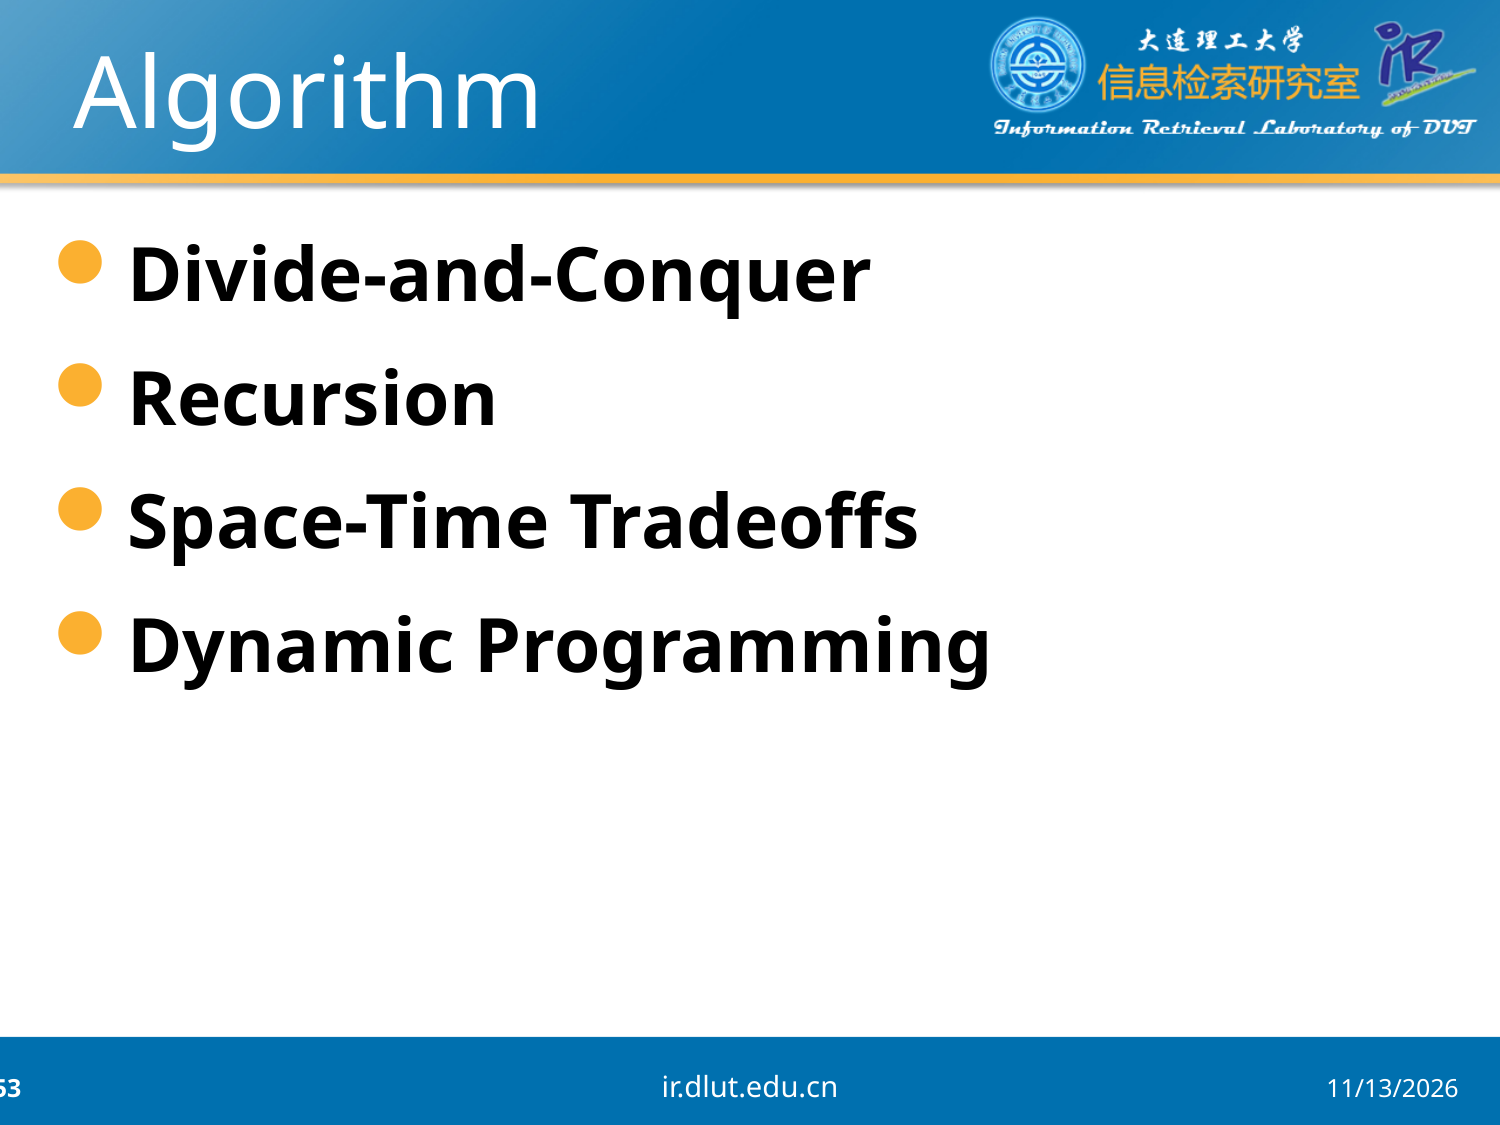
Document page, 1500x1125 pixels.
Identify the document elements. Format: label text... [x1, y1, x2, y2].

list Divide-and-Conquer Recursion Space-Time Tradeoffs Dynamic Programming [37, 218, 1459, 1023]
title Algorithm [58, 20, 944, 158]
picture [0, 0, 1500, 1125]
